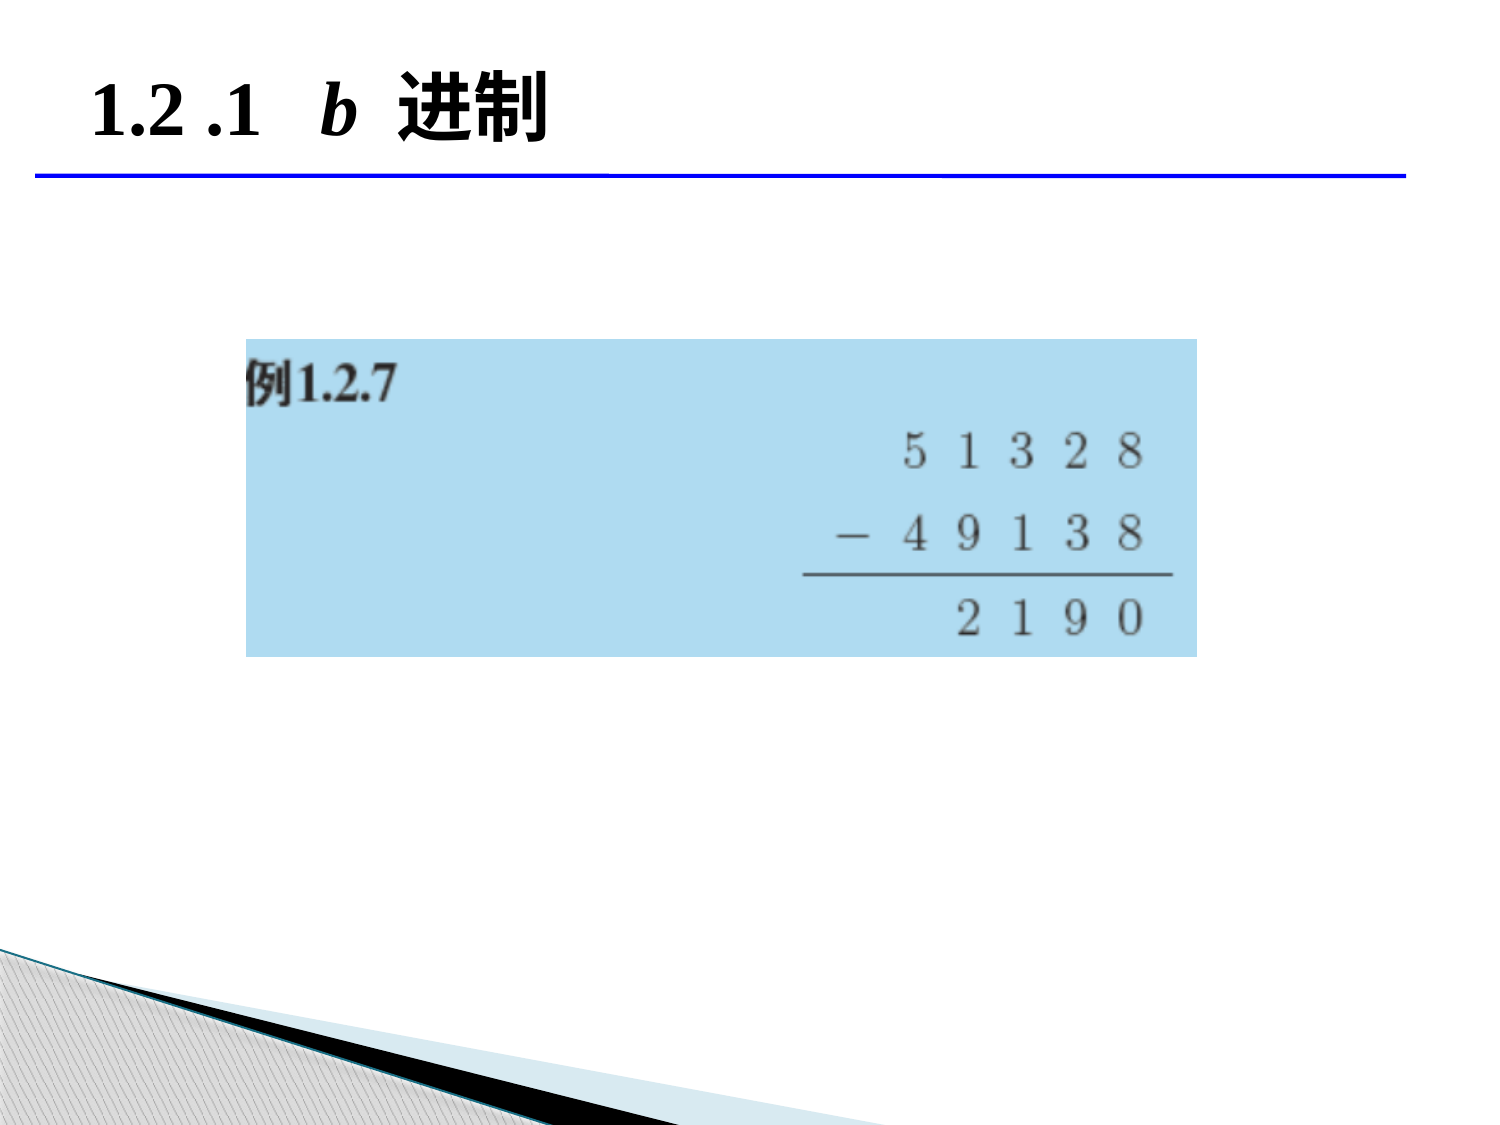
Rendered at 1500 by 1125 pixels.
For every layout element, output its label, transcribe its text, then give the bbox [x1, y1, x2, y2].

picture [245, 339, 1198, 657]
title 1.2 .1 b 进制 [75, 46, 1300, 163]
